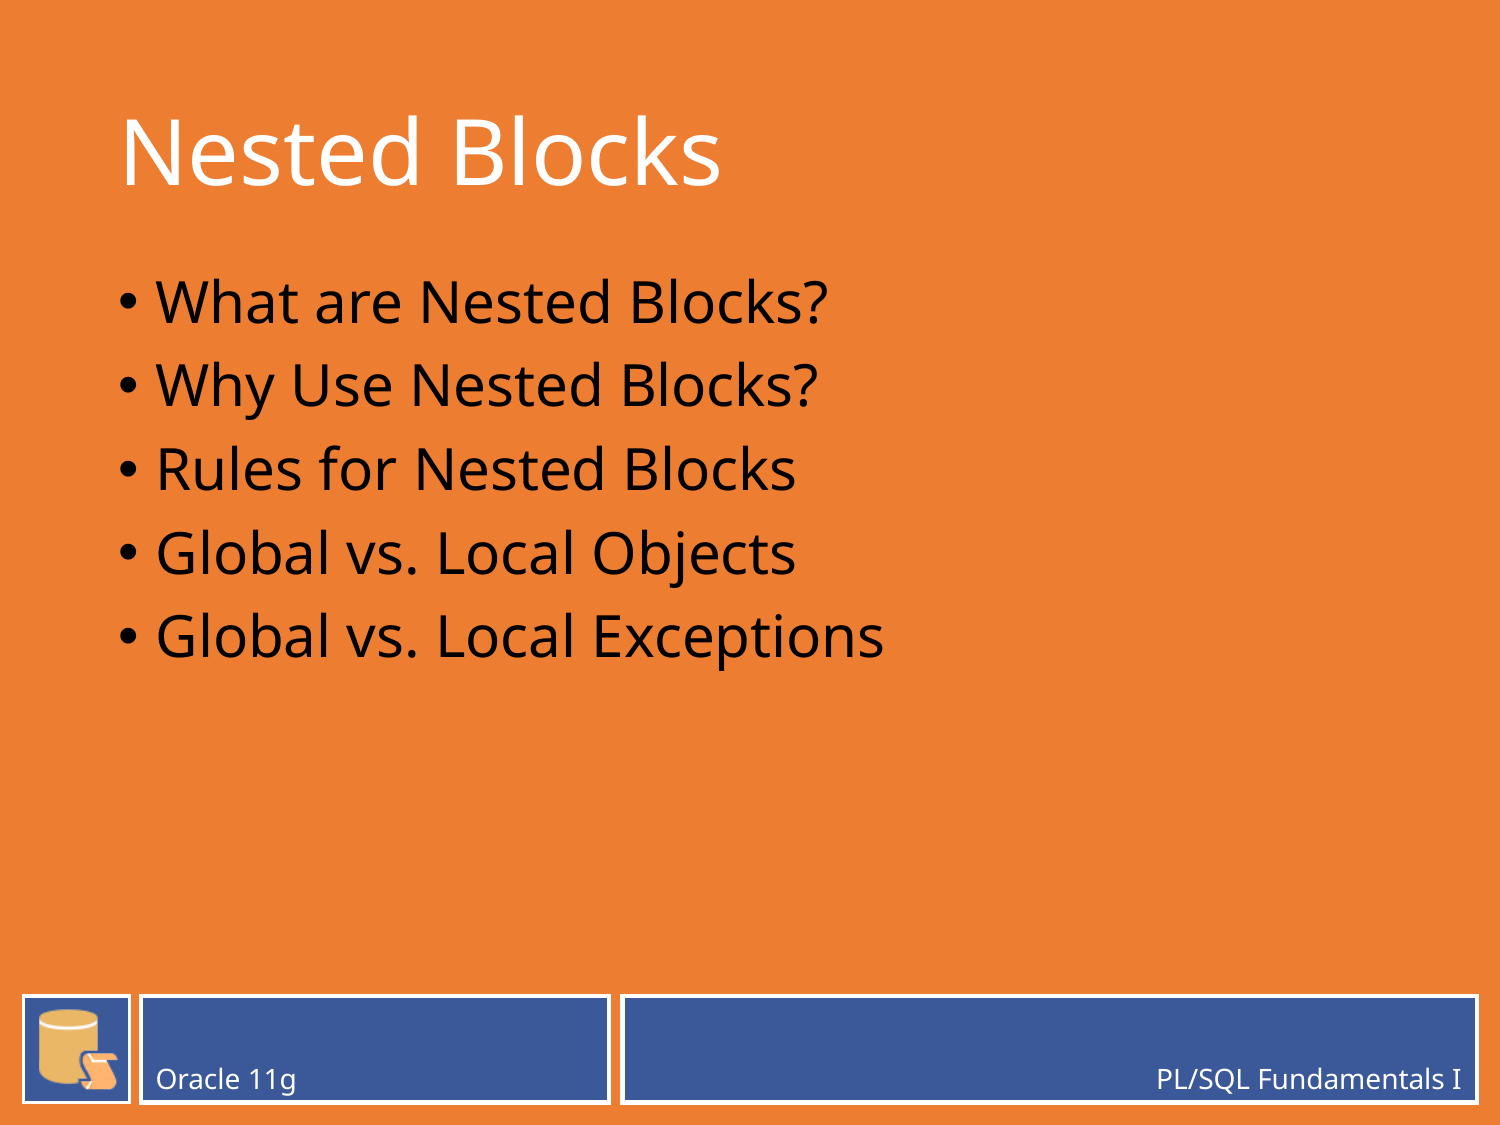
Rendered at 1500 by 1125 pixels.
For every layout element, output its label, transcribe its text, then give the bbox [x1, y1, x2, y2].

title Nested Blocks [103, 59, 1397, 252]
picture [34, 1007, 119, 1092]
list What are Nested Blocks? Why Use Nested Blocks? Rules for Nested Blocks Global vs. Local Objects Global vs. Local Exceptions [103, 265, 1397, 990]
